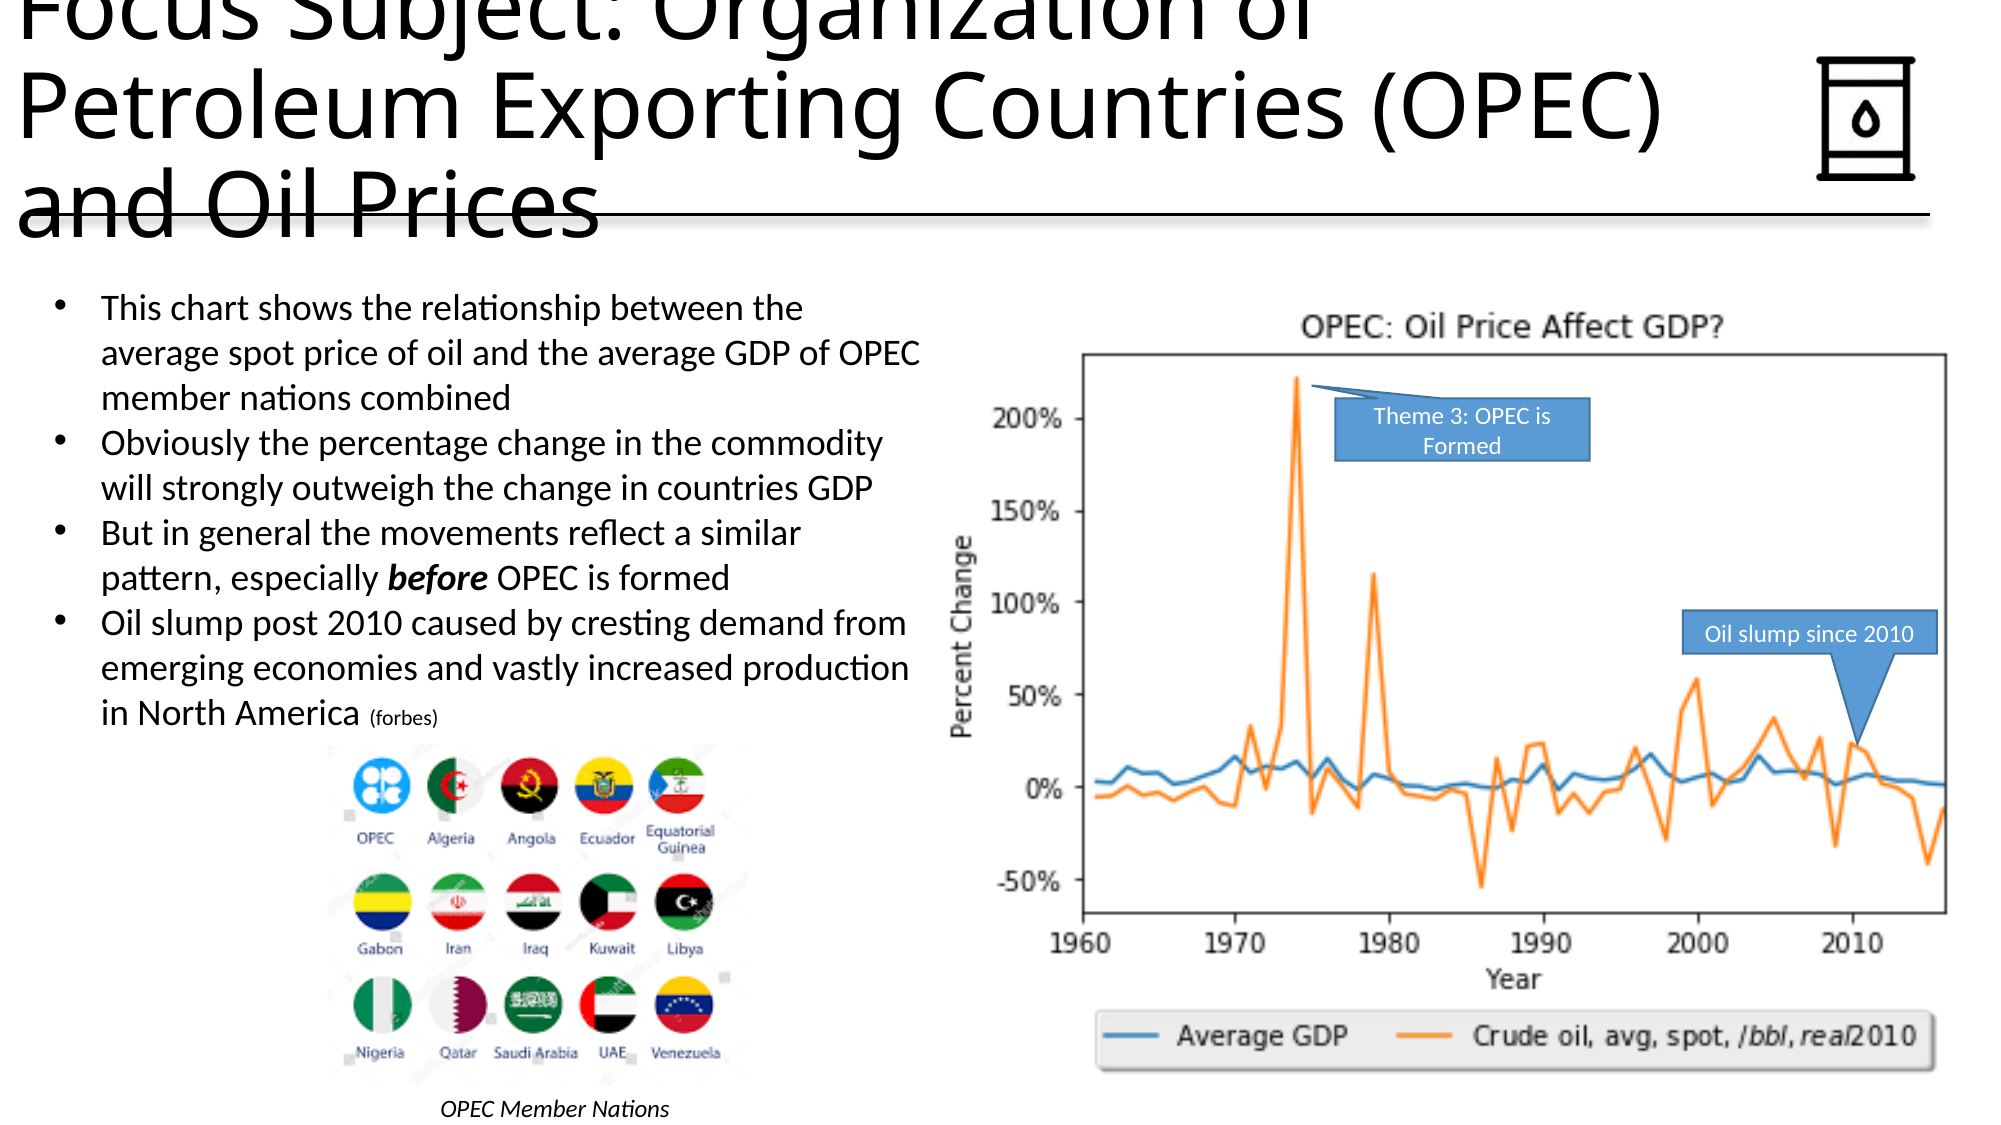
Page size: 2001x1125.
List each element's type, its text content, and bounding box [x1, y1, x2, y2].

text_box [936, 295, 1971, 1085]
picture [327, 744, 748, 1085]
text_box OPEC Member Nations [366, 1085, 744, 1125]
text_box This chart shows the relationship between the average spot price of oil and the average GDP of OPEC member nations combined Obviously the percentage change in the commodity will strongly outweigh the change in countries GDP But in general the movements reflect a similar pattern, especially before OPEC is formed Oil slump post 2010 caused by cresting demand from emerging economies and vastly increased production in North America (forbes) [39, 275, 937, 740]
title Focus Subject: Organization of Petroleum Exporting Countries (OPEC) and Oil Prices [0, 0, 1725, 218]
picture [1808, 41, 1924, 193]
